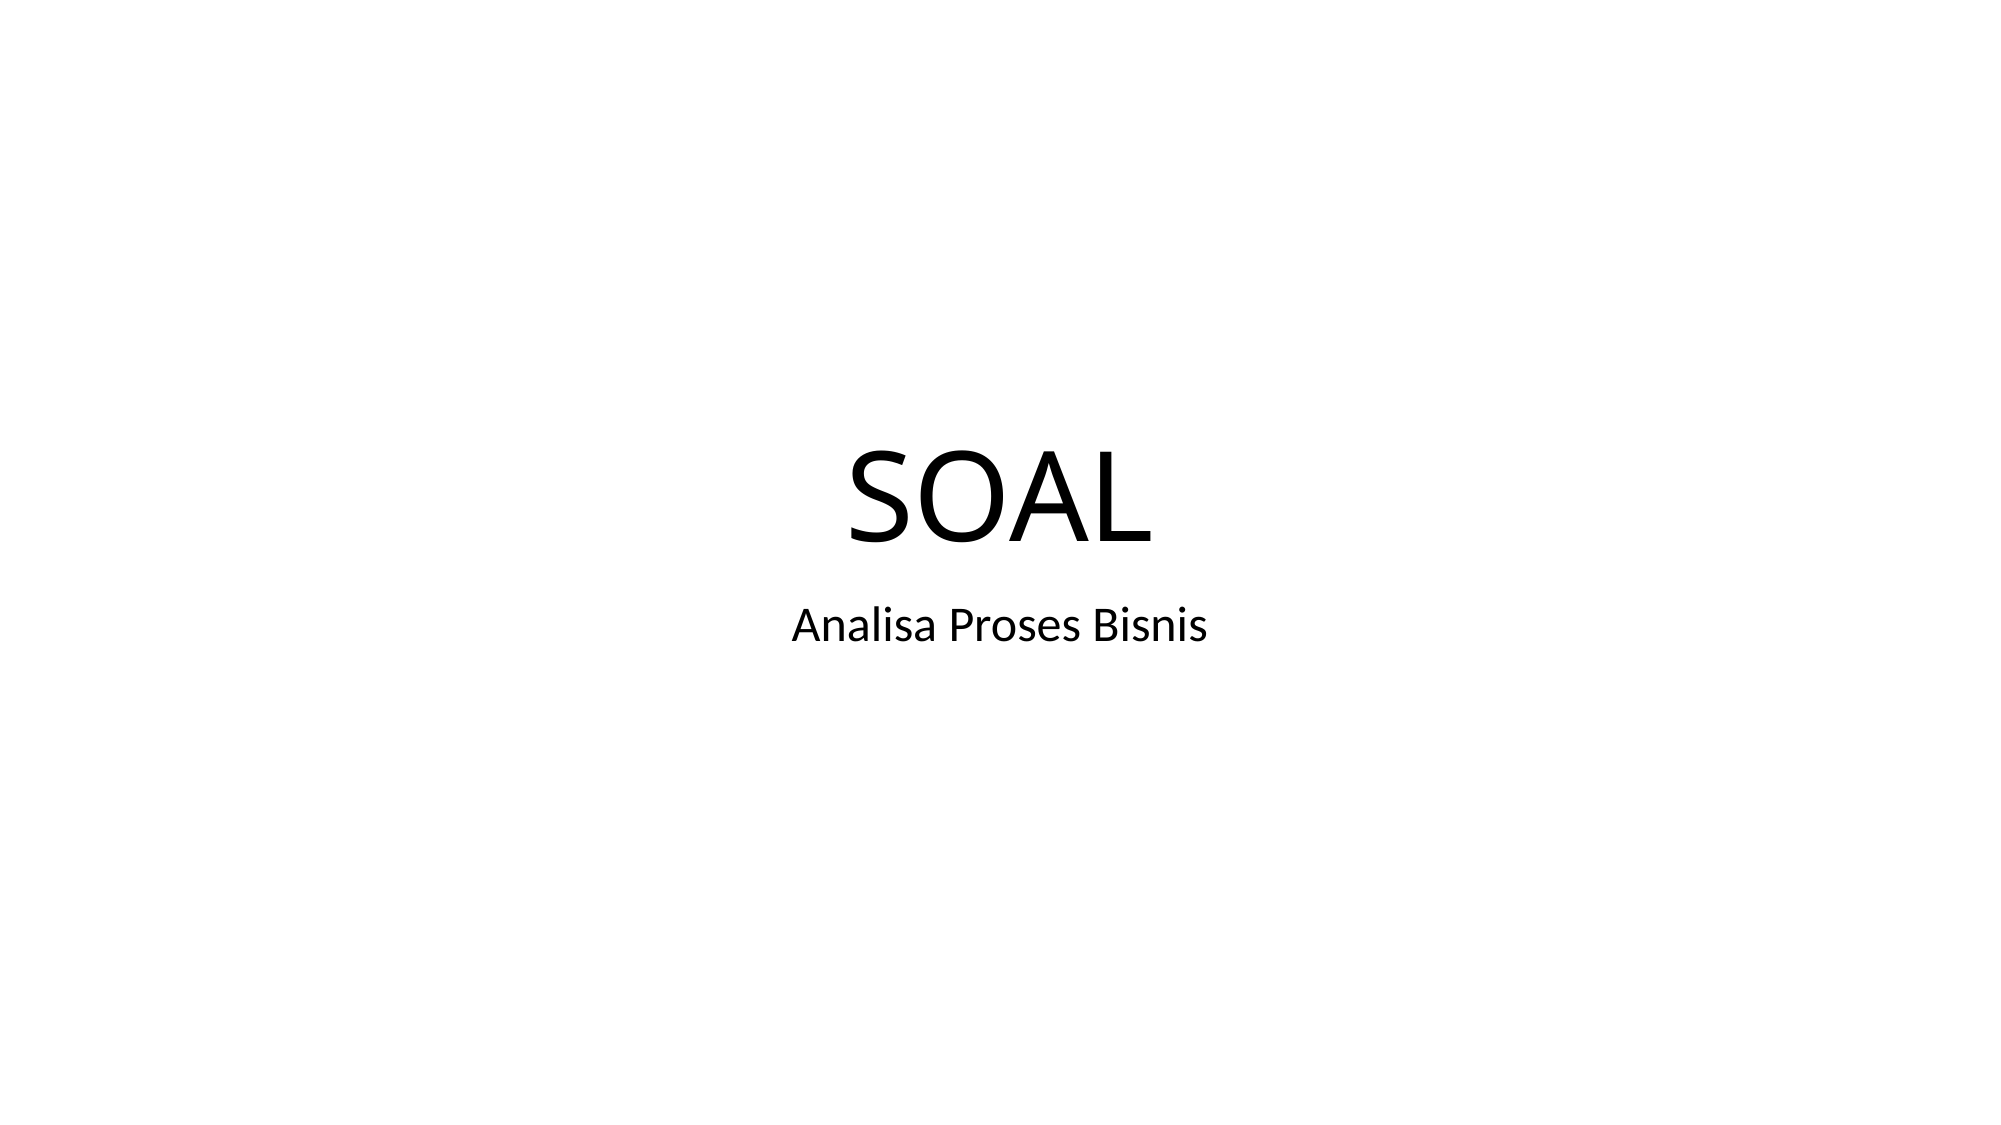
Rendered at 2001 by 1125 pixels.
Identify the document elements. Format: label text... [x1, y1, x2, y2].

title SOAL [249, 184, 1750, 576]
subtitle Analisa Proses Bisnis [249, 590, 1750, 863]
